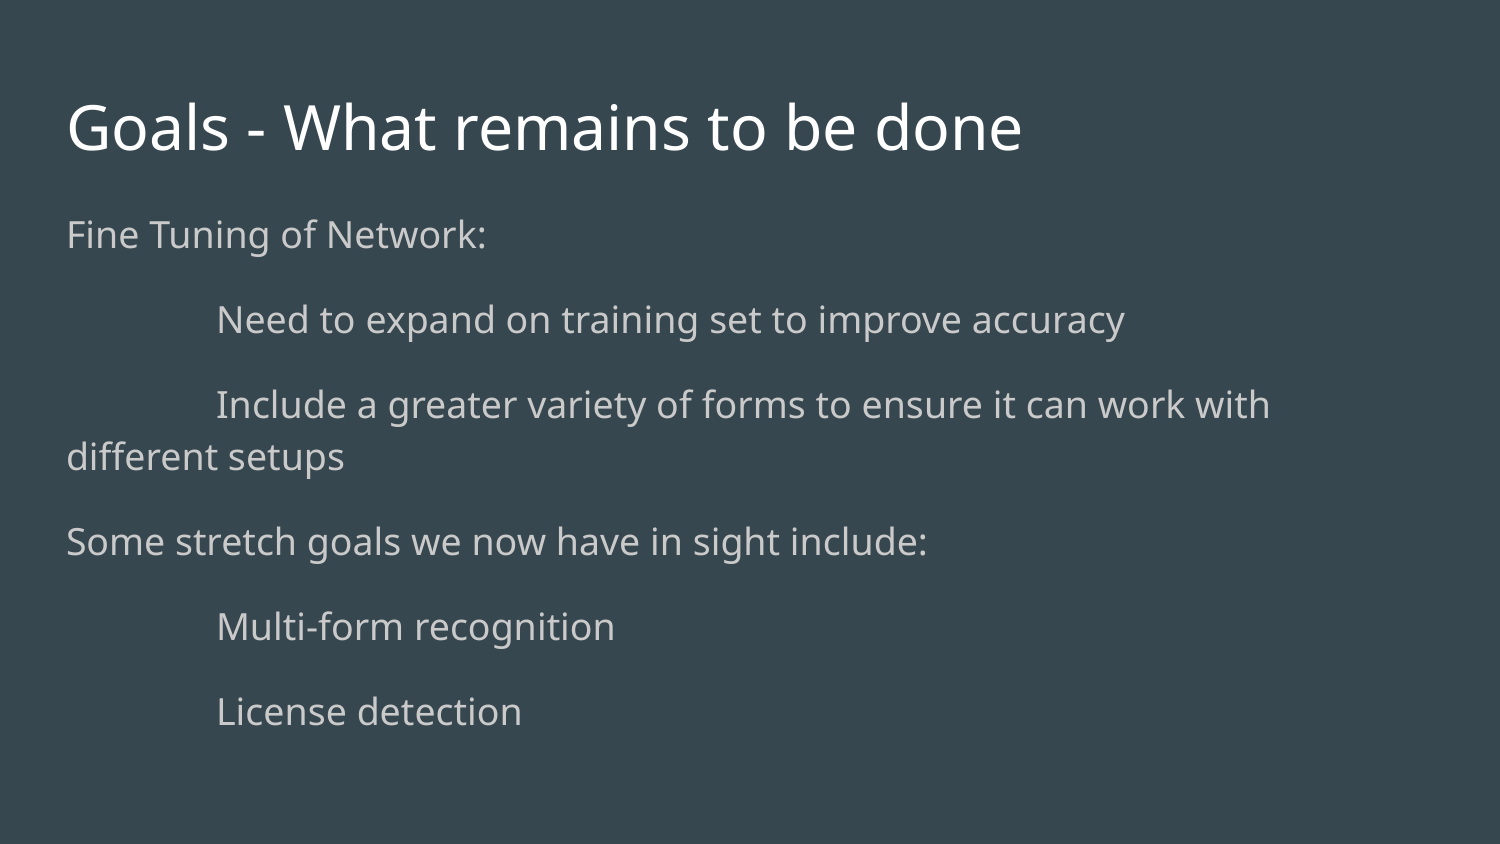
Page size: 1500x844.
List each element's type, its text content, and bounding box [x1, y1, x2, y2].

list Fine Tuning of Network: Need to expand on training set to improve accuracy Include a greater variety of forms to ensure it can work with different setups Some stretch goals we now have in sight include: Multi-form recognition License detection [51, 189, 1449, 750]
title Goals - What remains to be done [51, 72, 1449, 167]
